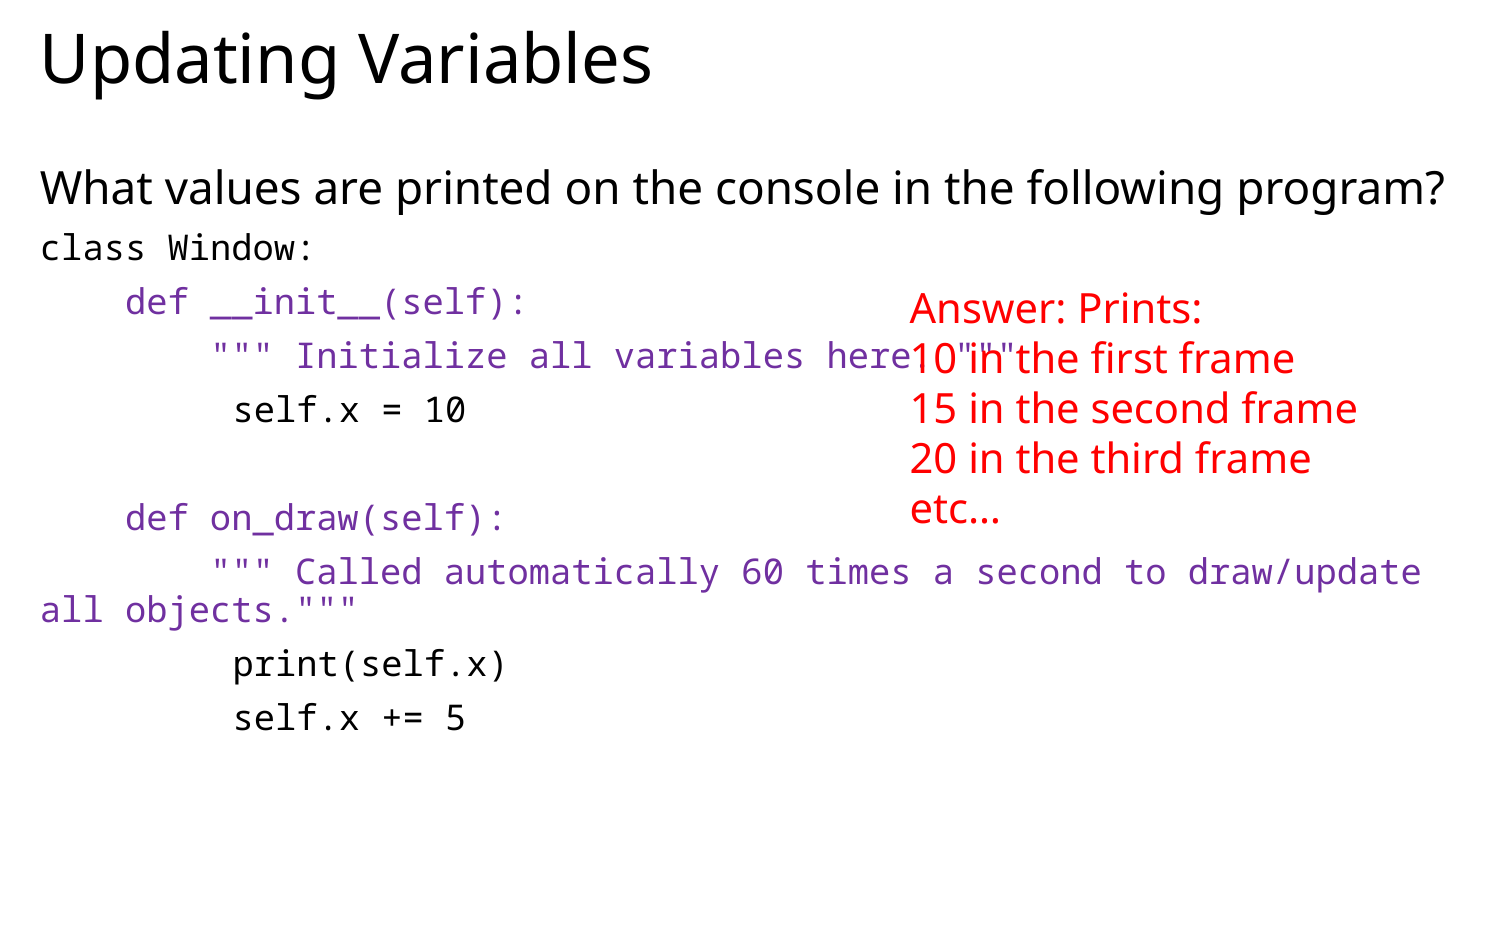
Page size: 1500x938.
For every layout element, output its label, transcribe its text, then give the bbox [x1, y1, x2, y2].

text_box Answer: Prints: 10 in the first frame 15 in the second frame 20 in the third frame etc… [894, 274, 1374, 590]
title Updating Variables [24, 3, 1313, 121]
list What values are printed on the console in the following program? class Window: def __init__(self): """ Initialize all variables here. """ self.x = 10 def on_draw(self): """ Called automatically 60 times a second to draw/update all objects.""" print(self.x) self.x += 5 [24, 157, 1500, 925]
